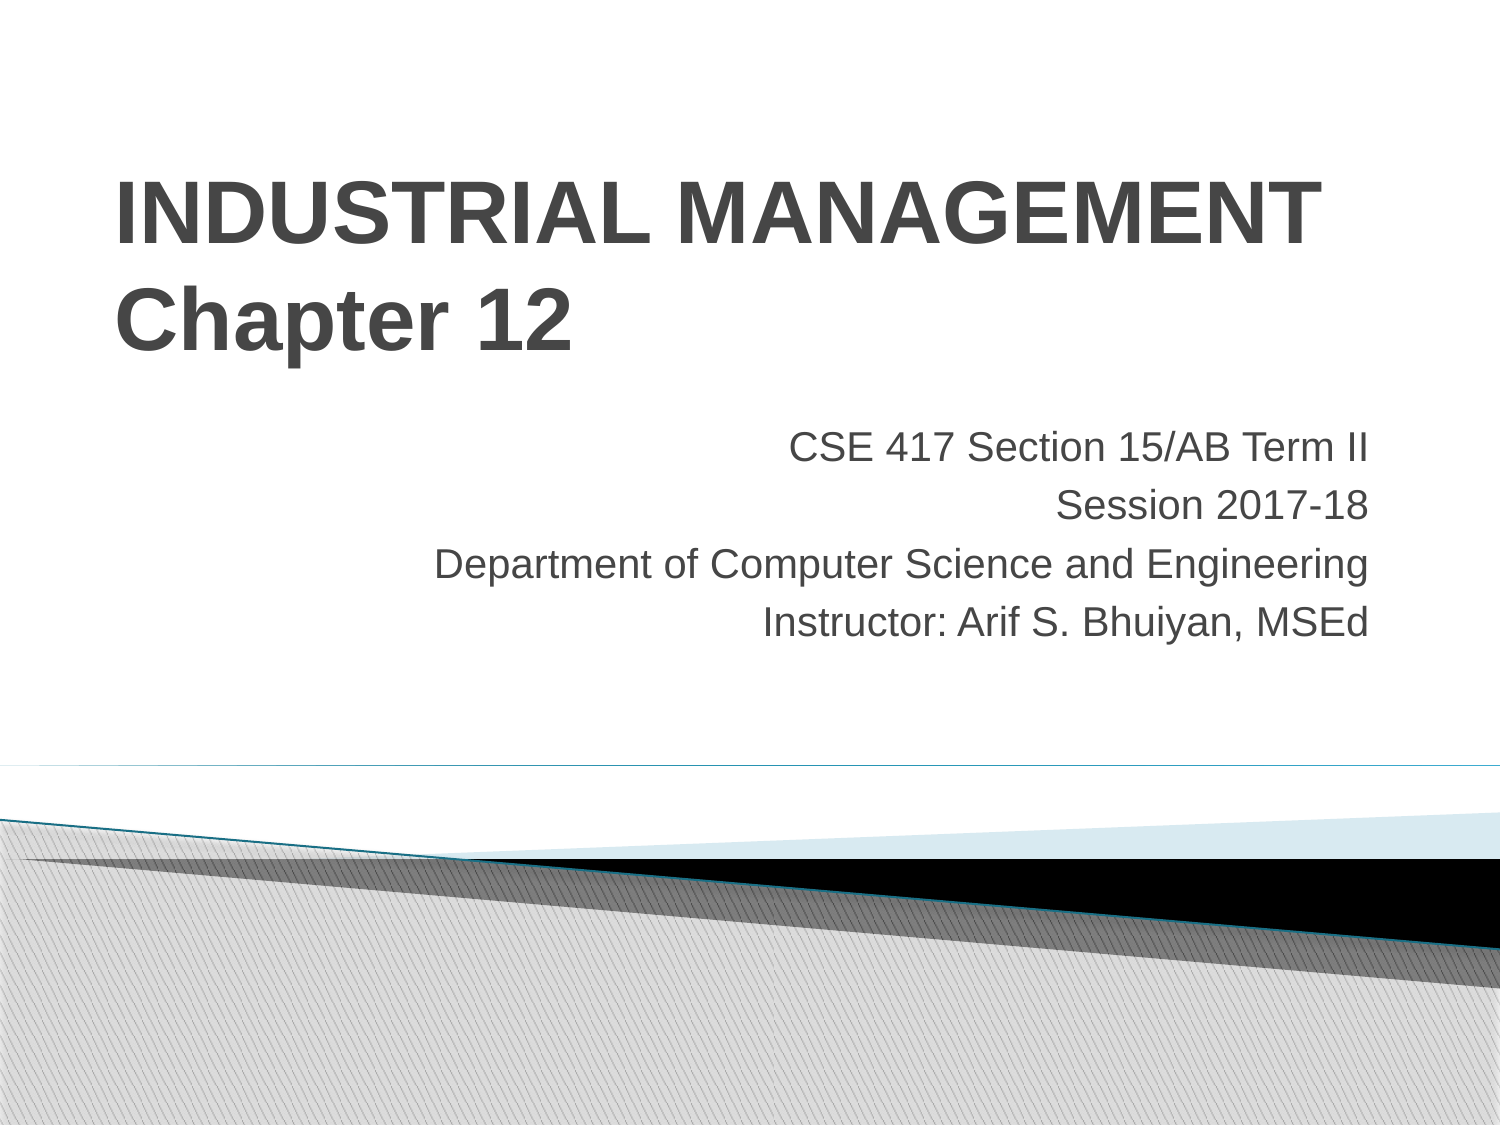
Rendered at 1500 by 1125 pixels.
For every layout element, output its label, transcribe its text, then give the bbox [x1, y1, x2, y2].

subtitle CSE 417 Section 15/AB Term II Session 2017-18 Department of Computer Science and Engineering Instructor: Arif S. Bhuiyan, MSEd [112, 412, 1388, 788]
title INDUSTRIAL MANAGEMENT Chapter 12 [99, 75, 1375, 376]
picture [5, 859, 1500, 989]
